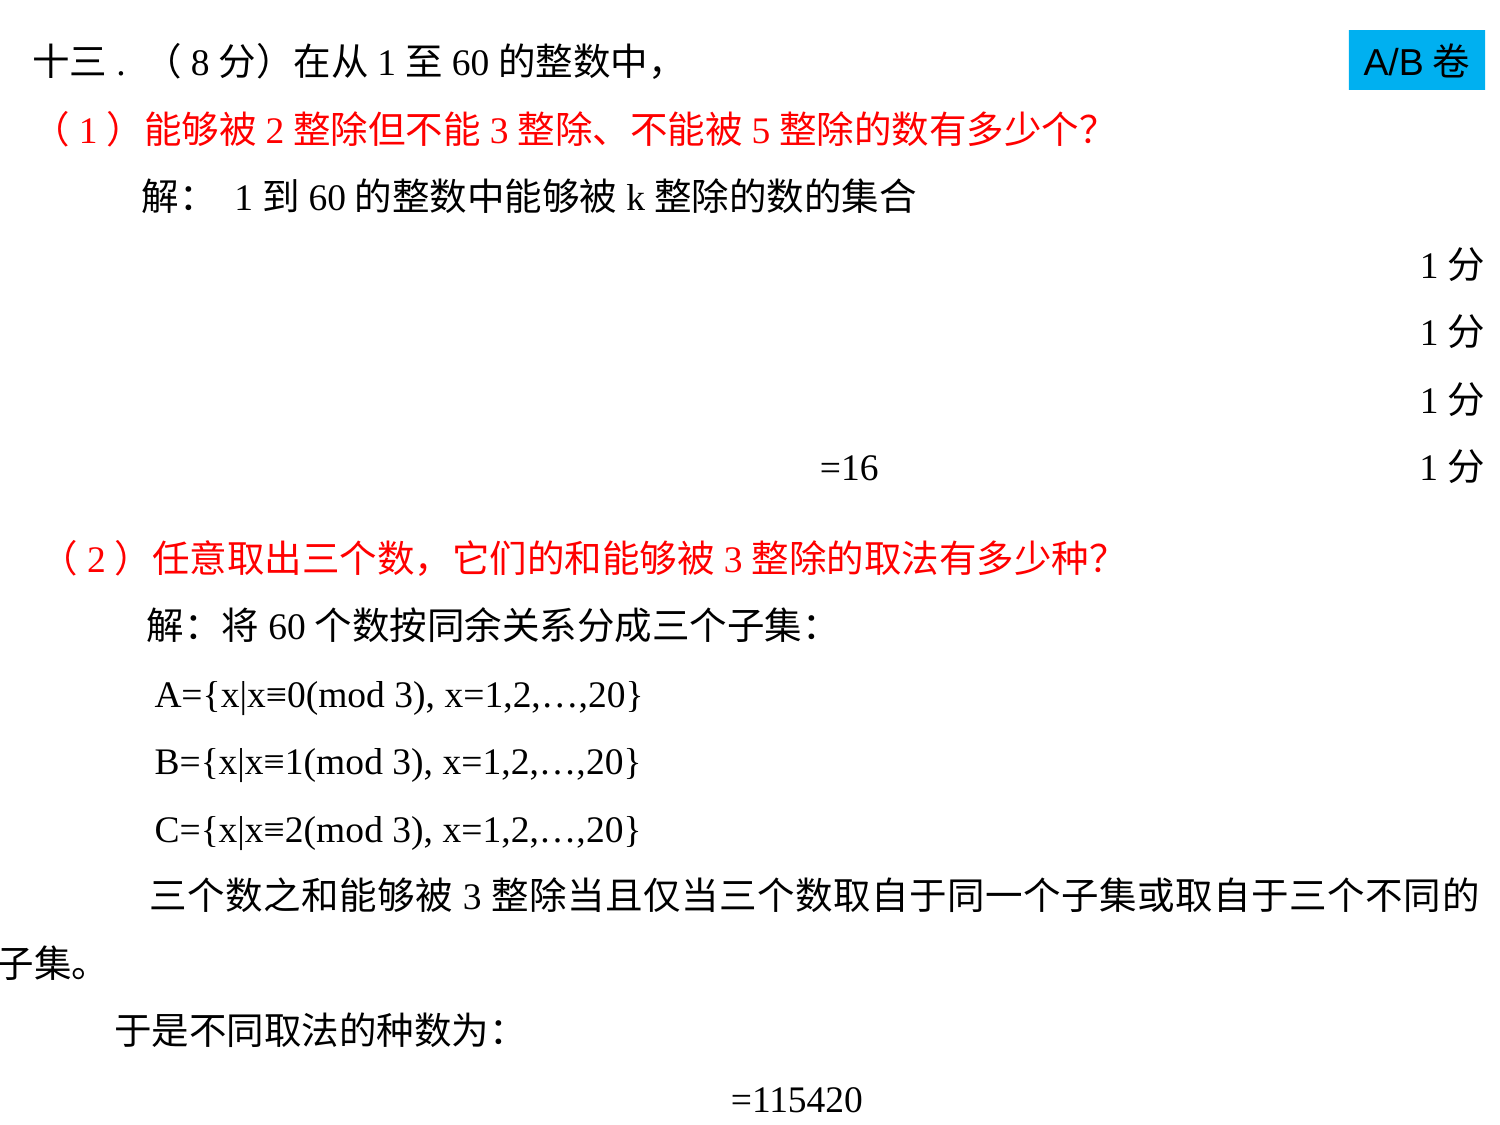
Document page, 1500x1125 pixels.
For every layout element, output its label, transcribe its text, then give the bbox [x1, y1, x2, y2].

text_box A/B卷 [1348, 30, 1486, 90]
